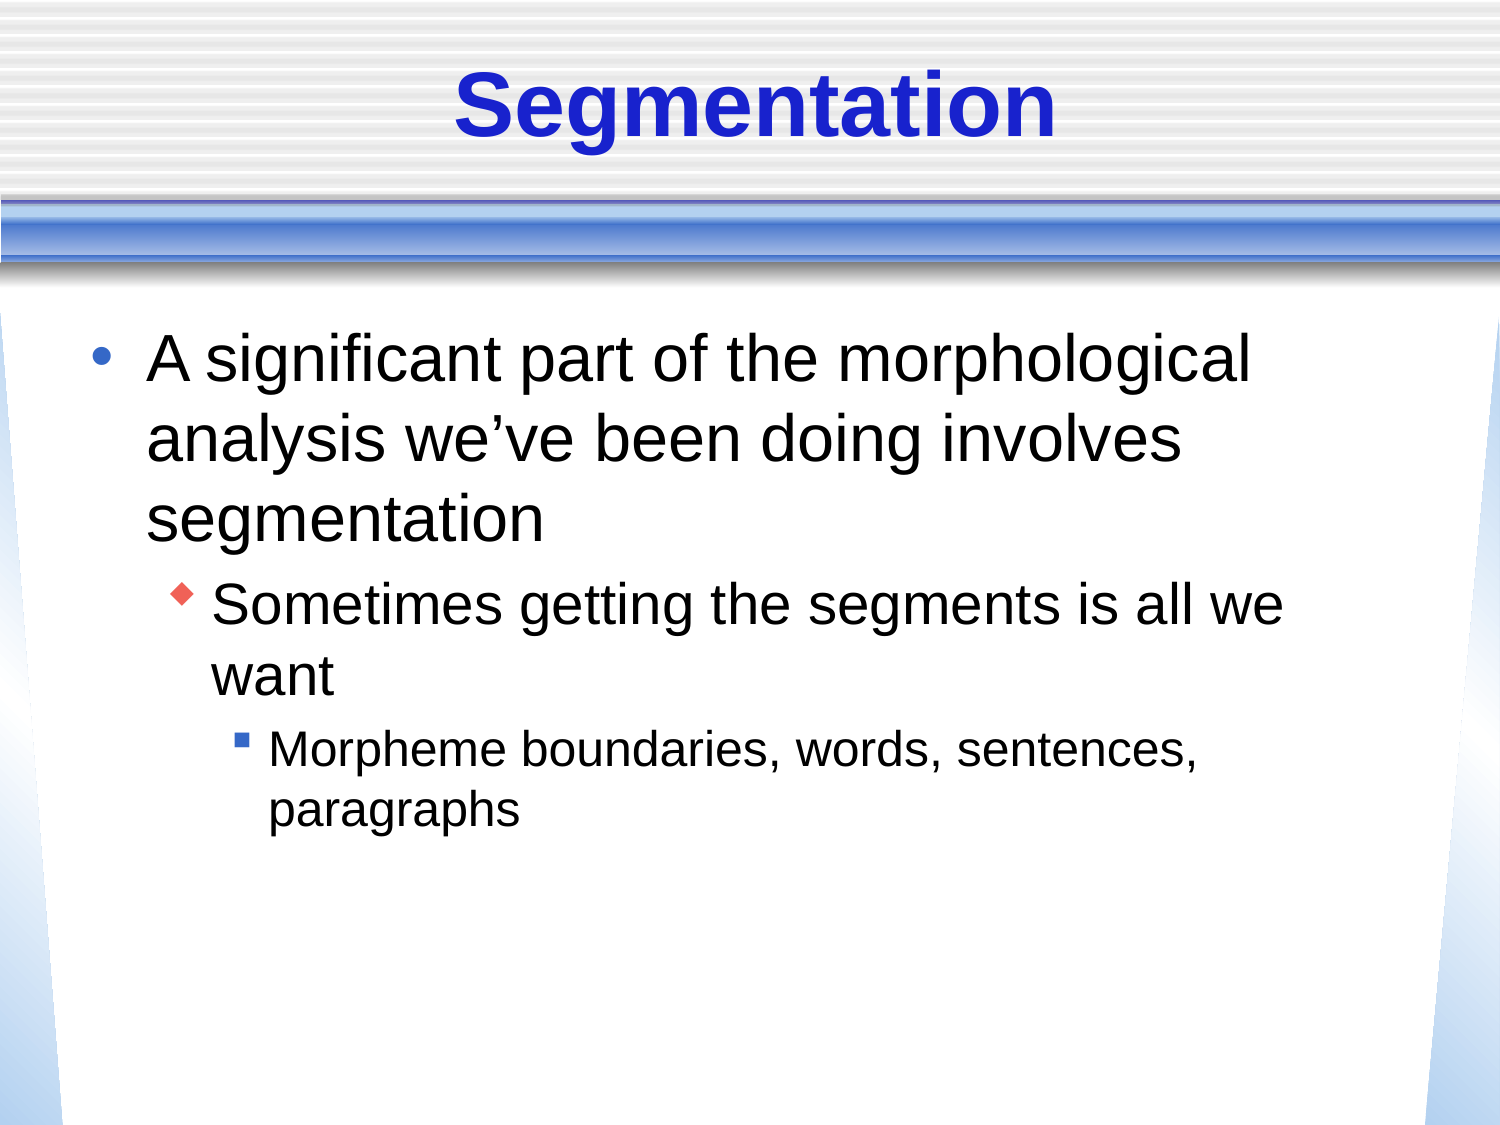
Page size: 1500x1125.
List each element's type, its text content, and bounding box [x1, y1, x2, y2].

list A significant part of the morphological analysis we’ve been doing involves segmentation Sometimes getting the segments is all we want Morpheme boundaries, words, sentences, paragraphs [75, 307, 1425, 1050]
title Segmentation [24, 12, 1488, 188]
picture [0, 0, 1500, 194]
